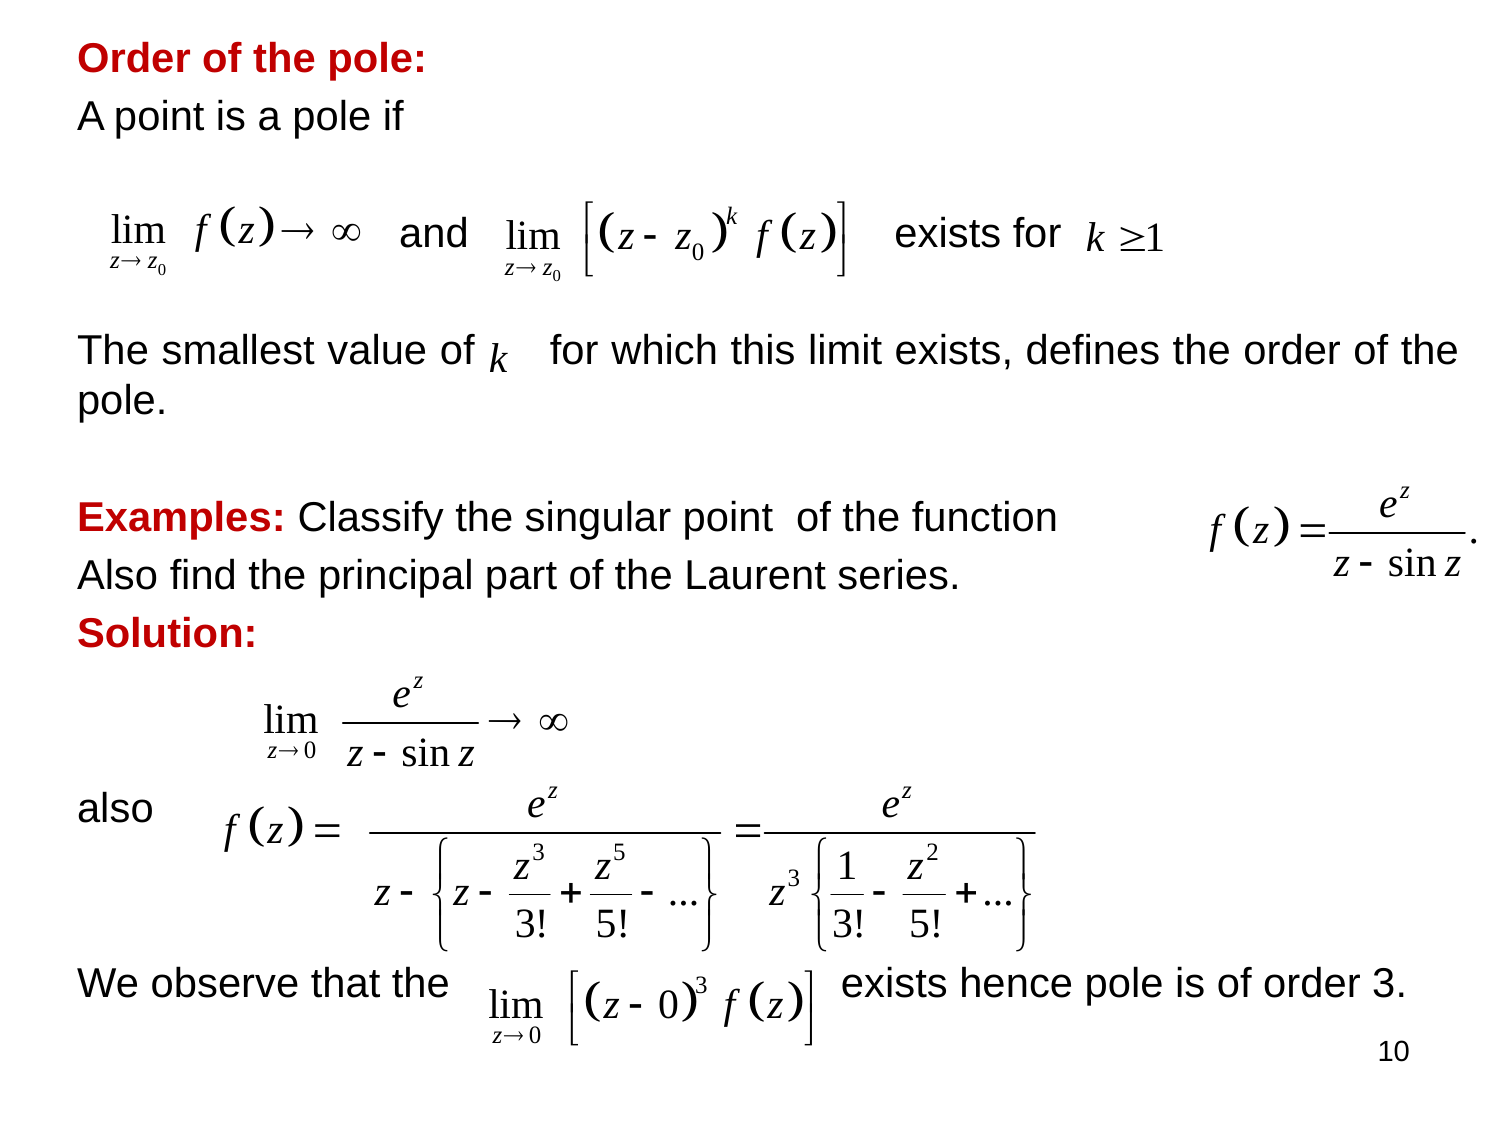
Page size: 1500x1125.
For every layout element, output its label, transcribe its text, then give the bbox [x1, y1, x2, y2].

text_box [212, 774, 1040, 957]
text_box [260, 664, 574, 772]
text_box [499, 197, 857, 288]
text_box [485, 966, 824, 1051]
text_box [1082, 215, 1166, 258]
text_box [104, 201, 364, 282]
slide_number 10 [1074, 1024, 1426, 1103]
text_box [1197, 474, 1480, 582]
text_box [485, 337, 515, 380]
